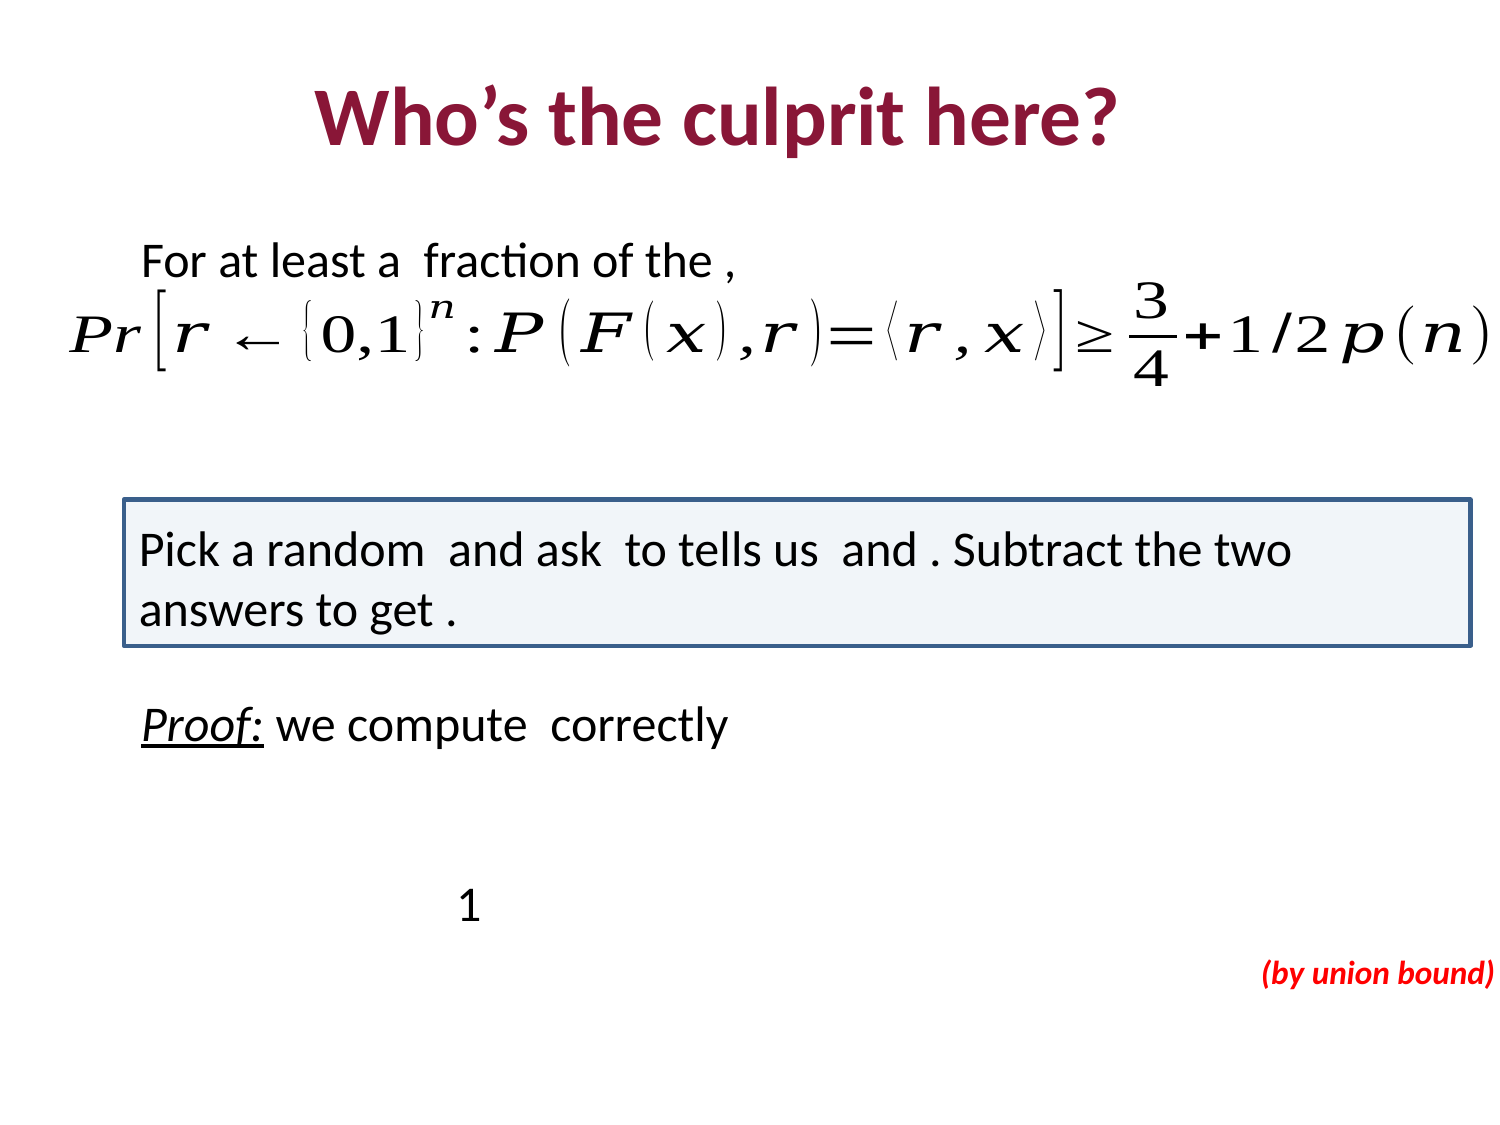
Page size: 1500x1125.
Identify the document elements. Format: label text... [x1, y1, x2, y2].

text_box Who’s the culprit here? [3, 54, 1433, 185]
text_box (by union bound) [1246, 943, 1500, 999]
text_box [122, 497, 1473, 648]
